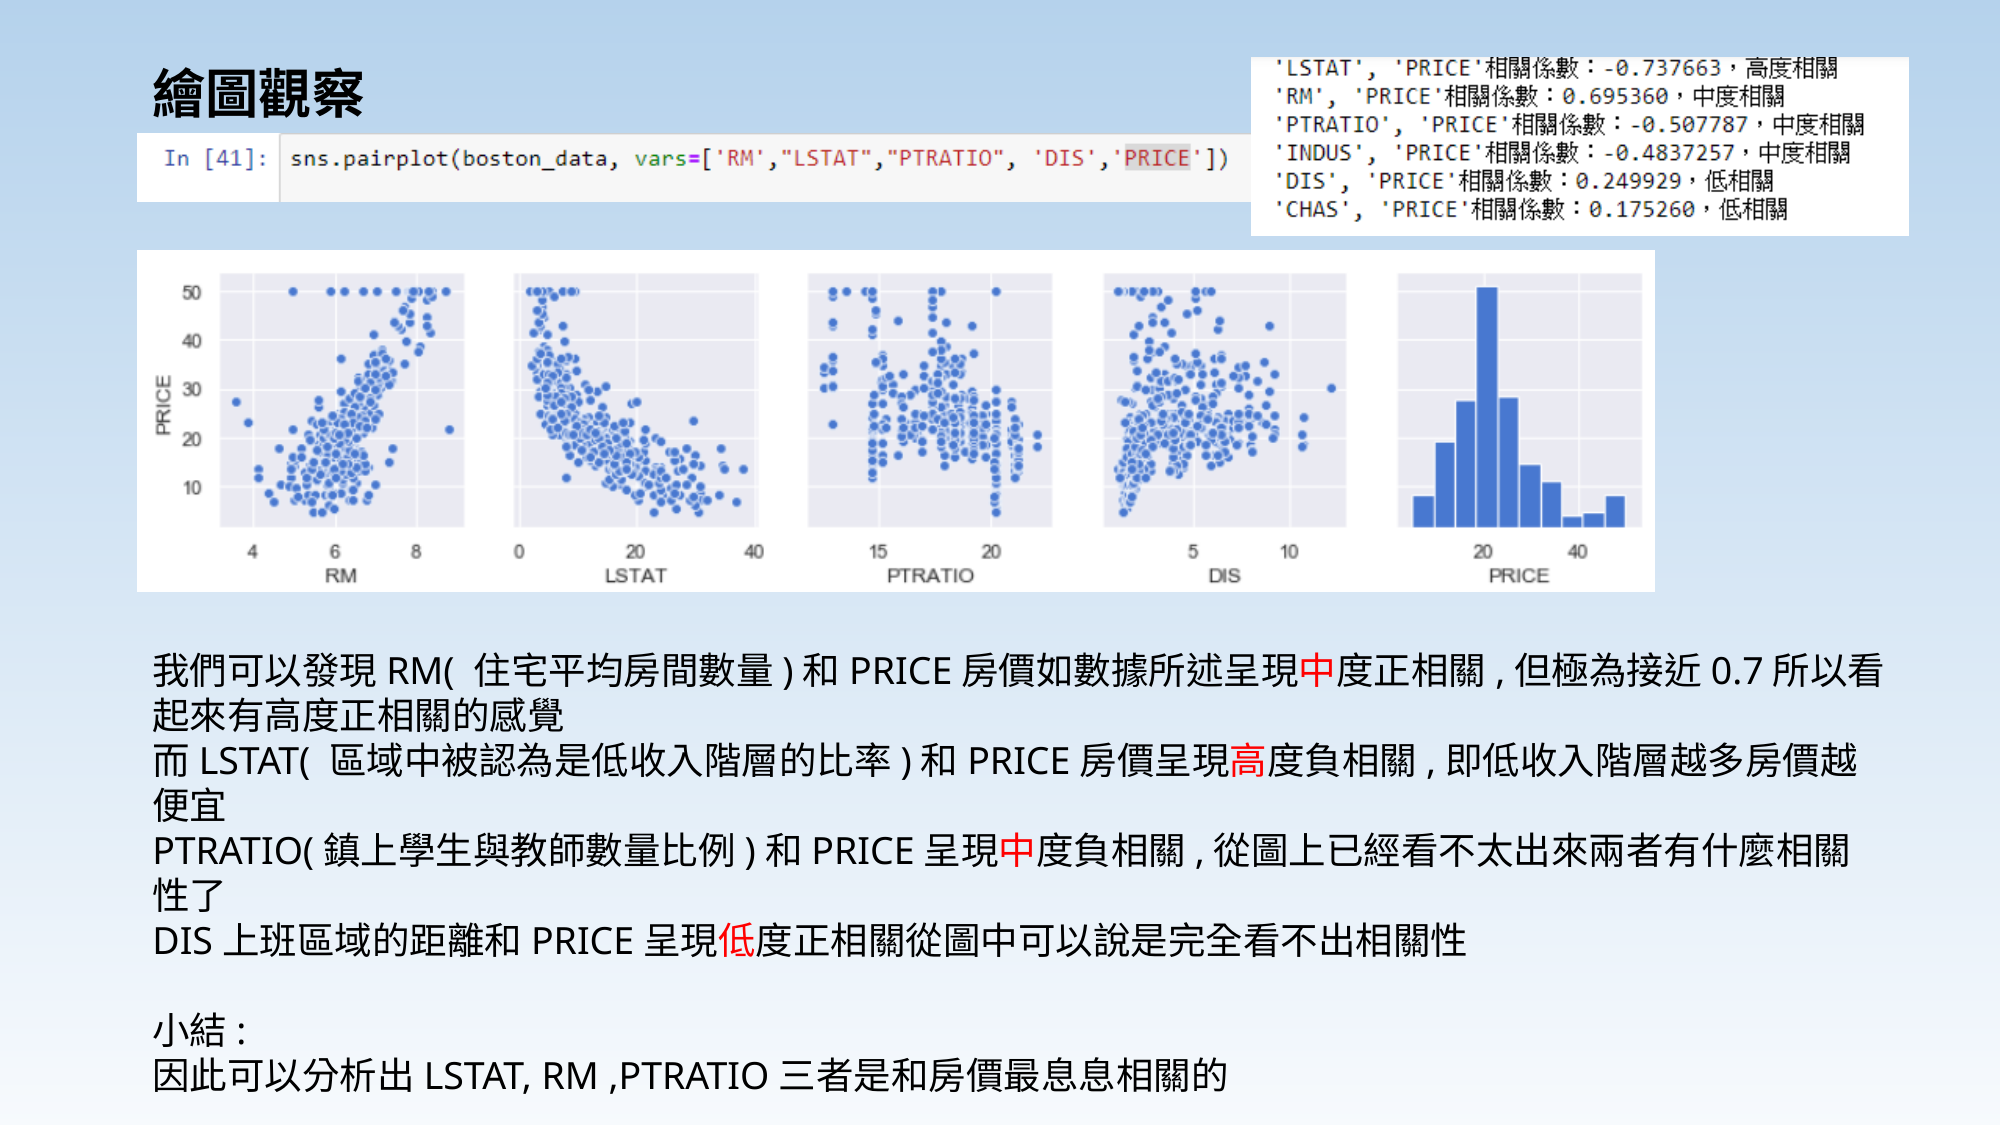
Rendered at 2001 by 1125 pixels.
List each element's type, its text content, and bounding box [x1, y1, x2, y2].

title 繪圖觀察 [137, 59, 1251, 133]
text_box 我們可以發現RM( 住宅平均房間數量)和PRICE房價如數據所述呈現中度正相關,但極為接近0.7所以看起來有高度正相關的感覺 而LSTAT( 區域中被認為是低收入階層的比率)和PRICE房價呈現高度負相關,即低收入階層越多房價越便宜 PTRATIO(鎮上學生與教師數量比例)和PRICE呈現中度負相關,從圖上已經看不太出來兩者有什麼相關性了 DIS上班區域的距離和PRICE呈現低度正相關從圖中可以說是完全看不出相關性 小結: 因此可以分析出LSTAT, RM ,PTRATIO三者是和房價最息息相關的 [137, 639, 1904, 1105]
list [137, 133, 1251, 202]
picture [1251, 57, 1909, 236]
picture [137, 250, 1655, 592]
